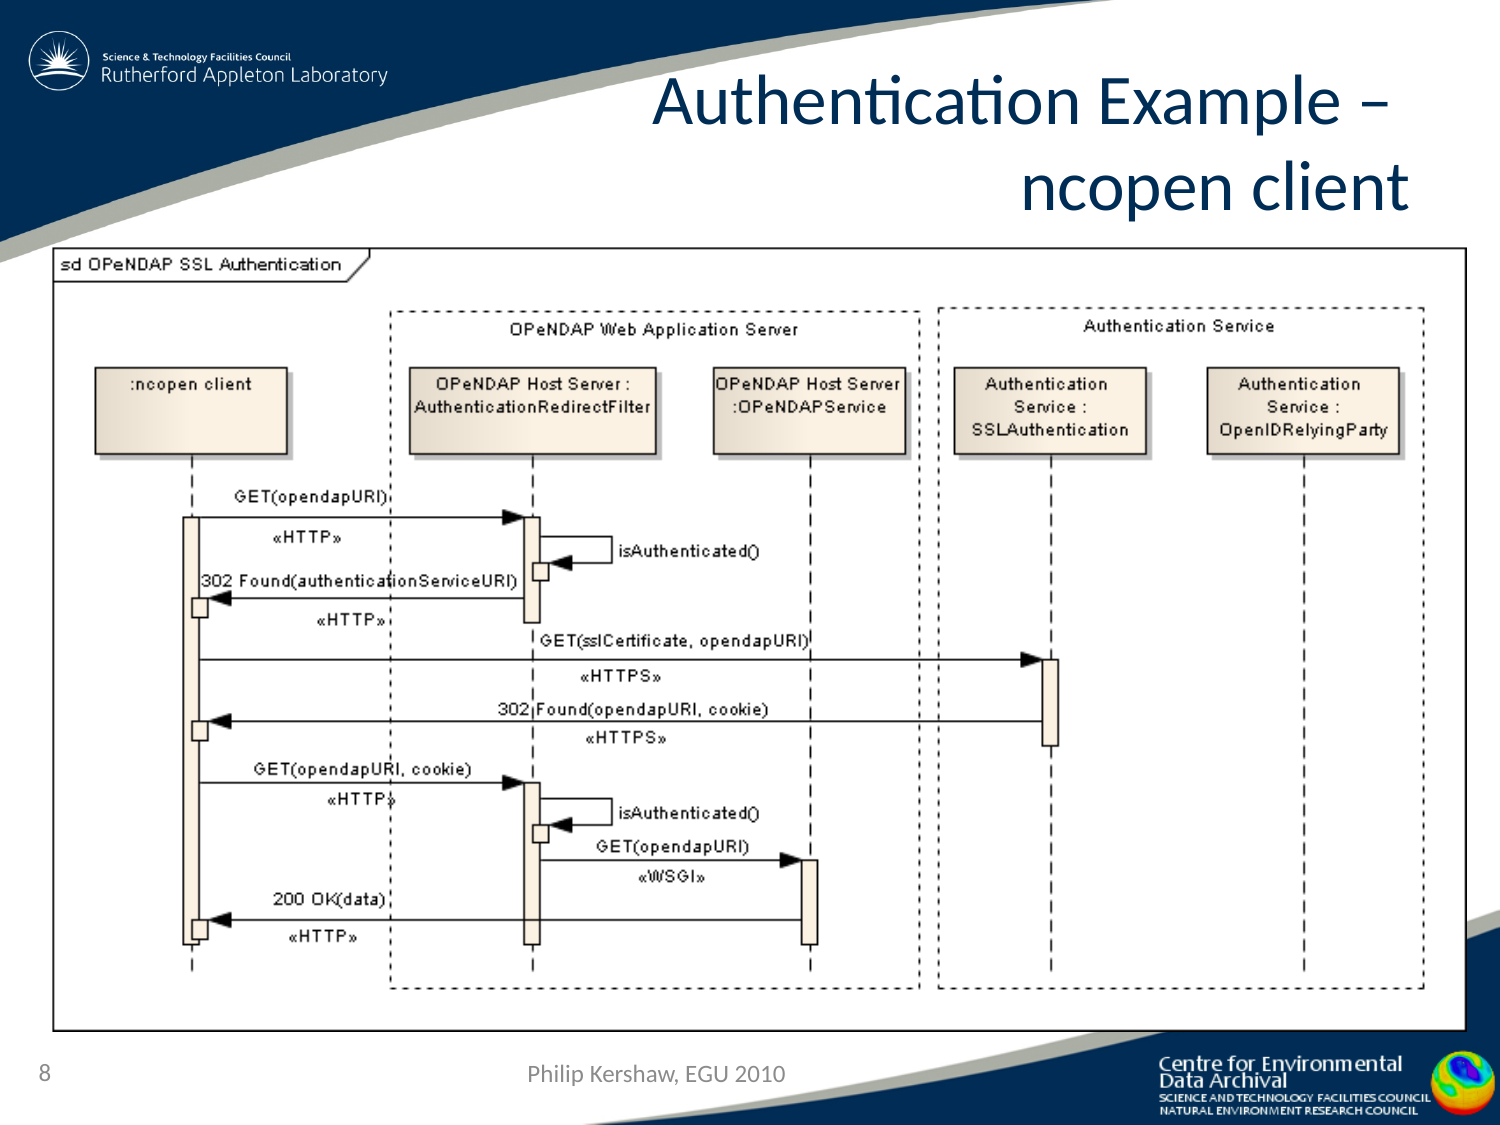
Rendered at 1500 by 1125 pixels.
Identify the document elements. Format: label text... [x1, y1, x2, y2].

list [50, 245, 1467, 1032]
picture [567, 902, 1500, 1125]
title Authentication Example – ncopen client [75, 45, 1425, 233]
footer Philip Kershaw, EGU 2010 [512, 1042, 988, 1103]
slide_number 8 [23, 1041, 374, 1102]
picture [0, 0, 1168, 277]
